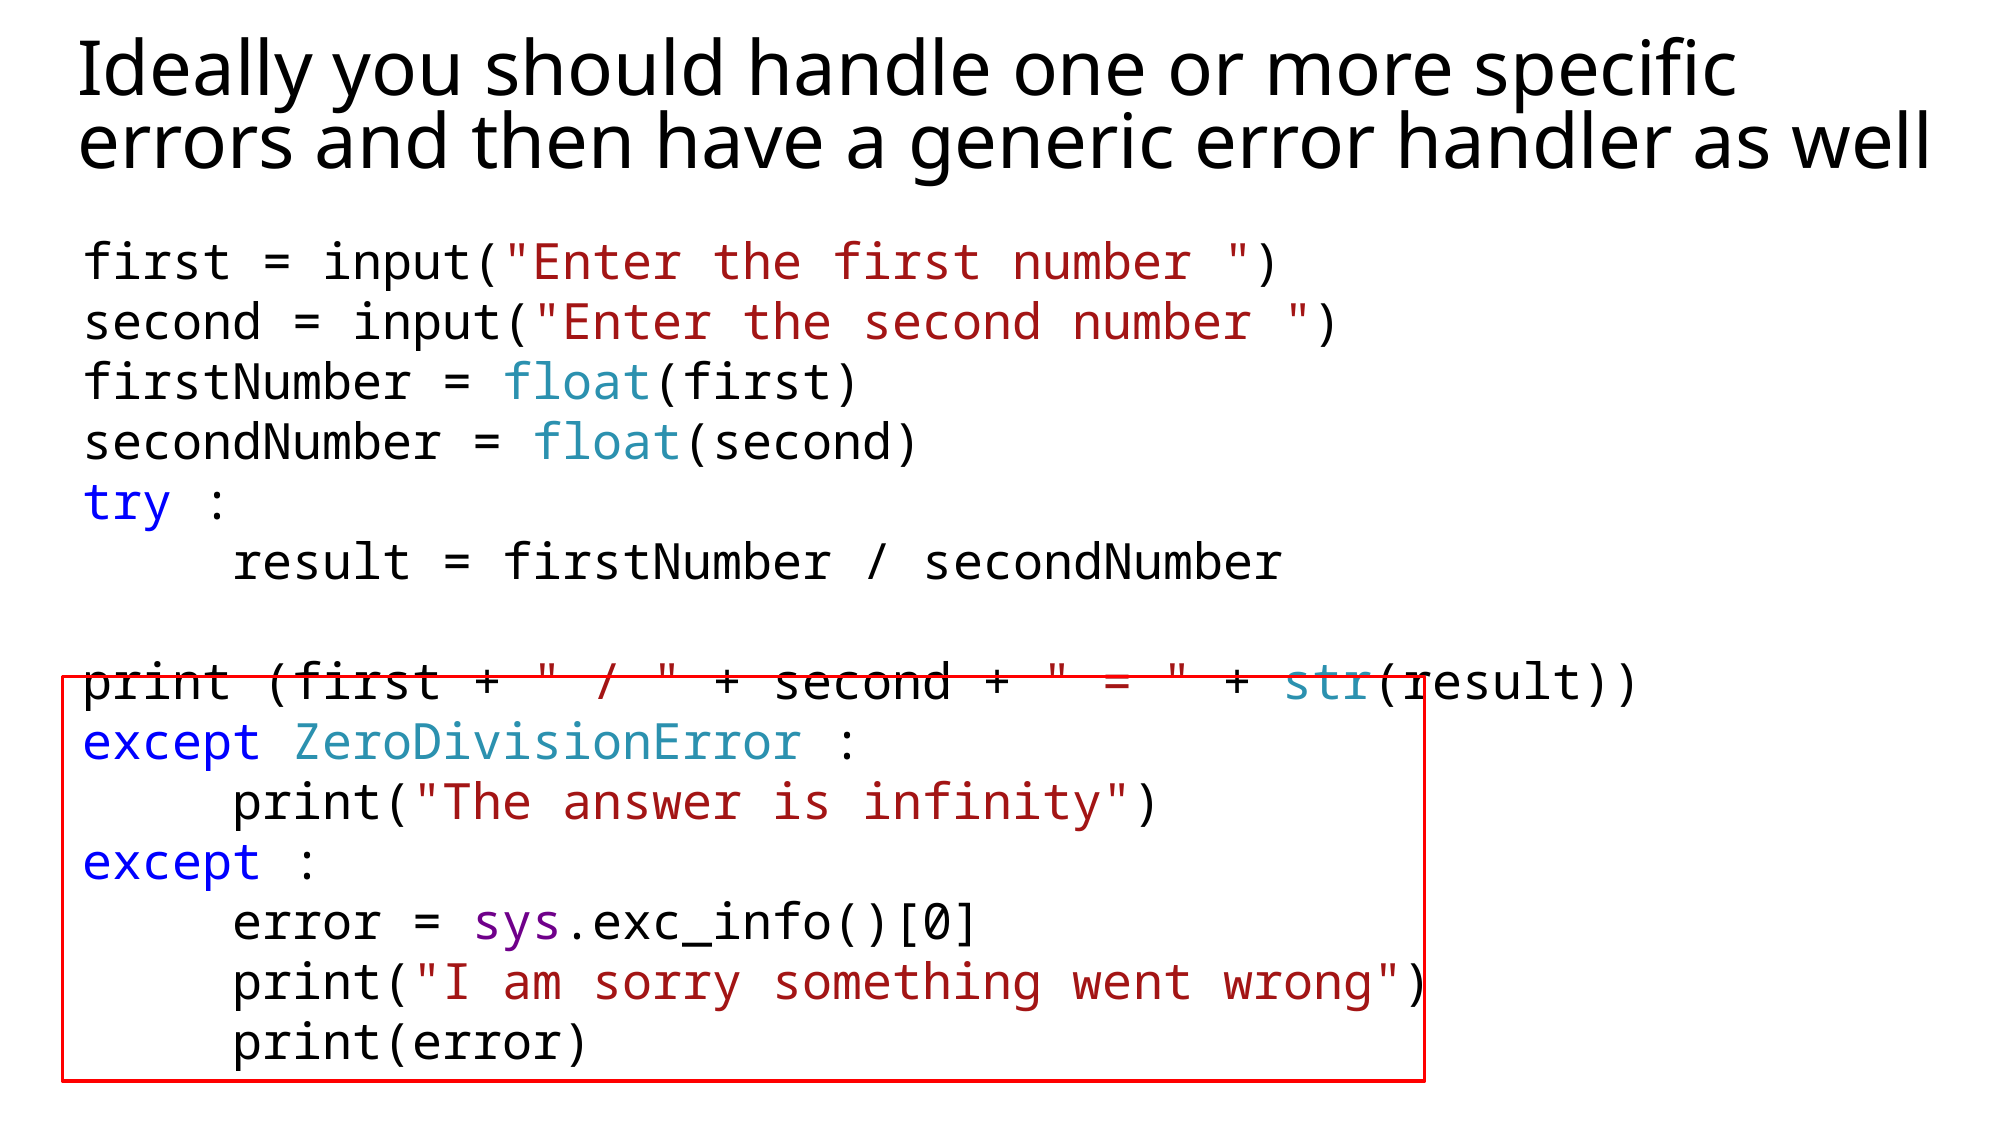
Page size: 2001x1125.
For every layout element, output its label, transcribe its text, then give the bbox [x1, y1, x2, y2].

text_box [60, 675, 1427, 1083]
title Ideally you should handle one or more specific errors and then have a generic error handler as well [62, 29, 1953, 205]
list first = input("Enter the first number ") second = input("Enter the second number ") firstNumber = float(first) secondNumber = float(second) try : result = firstNumber / secondNumber print (first + " / " + second + " = " + str(result)) except ZeroDivisionError : print("The answer is infinity") except : error = sys.exc_info()[0] print("I am sorry something went wrong") print(error) [67, 222, 1699, 1078]
